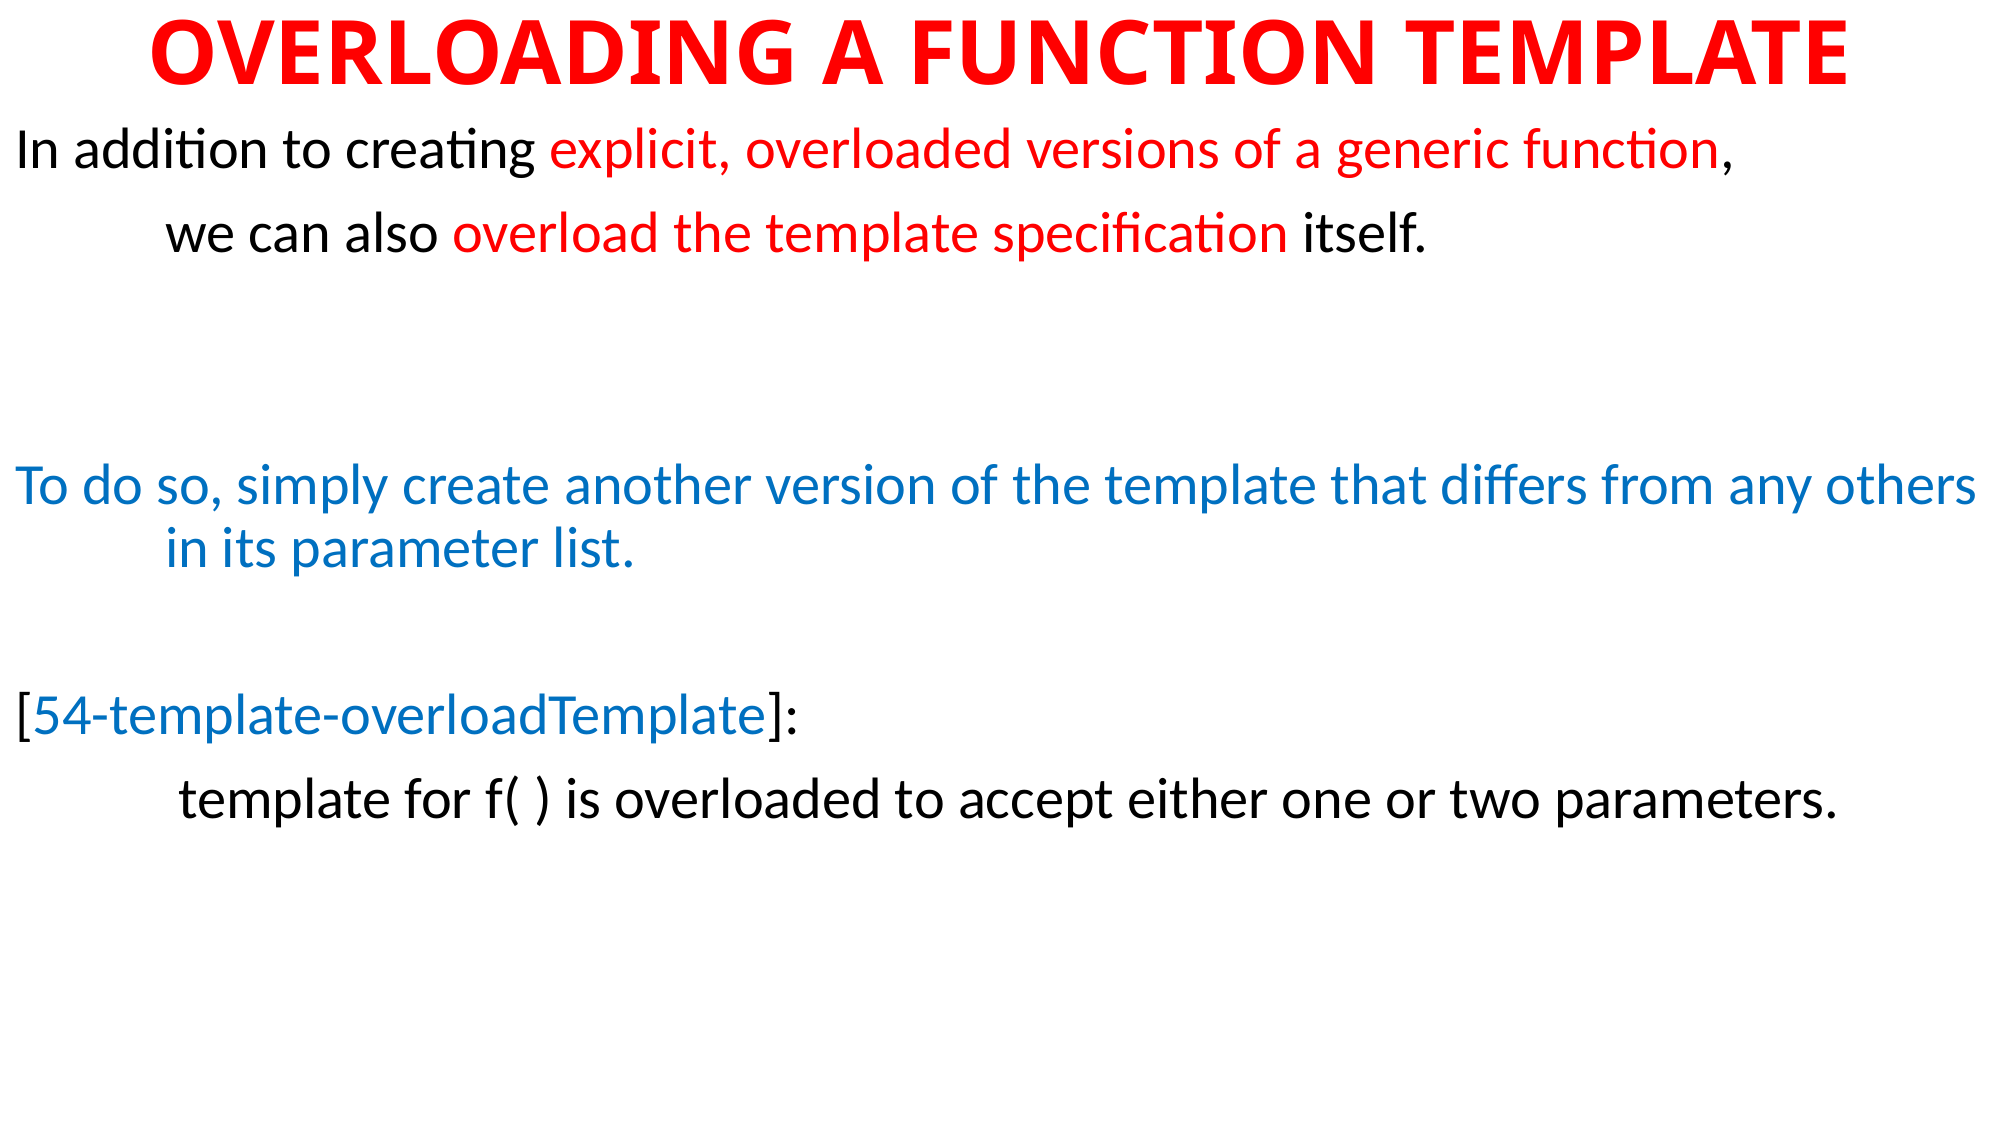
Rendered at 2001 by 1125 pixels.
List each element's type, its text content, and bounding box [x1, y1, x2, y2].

list In addition to creating explicit, overloaded versions of a generic function, we can also overload the template specification itself. To do so, simply create another version of the template that differs from any others in its parameter list. [54-template-overloadTemplate]: template for f( ) is overloaded to accept either one or two parameters. [0, 111, 2000, 1125]
title OVERLOADING A FUNCTION TEMPLATE [0, 0, 2000, 111]
